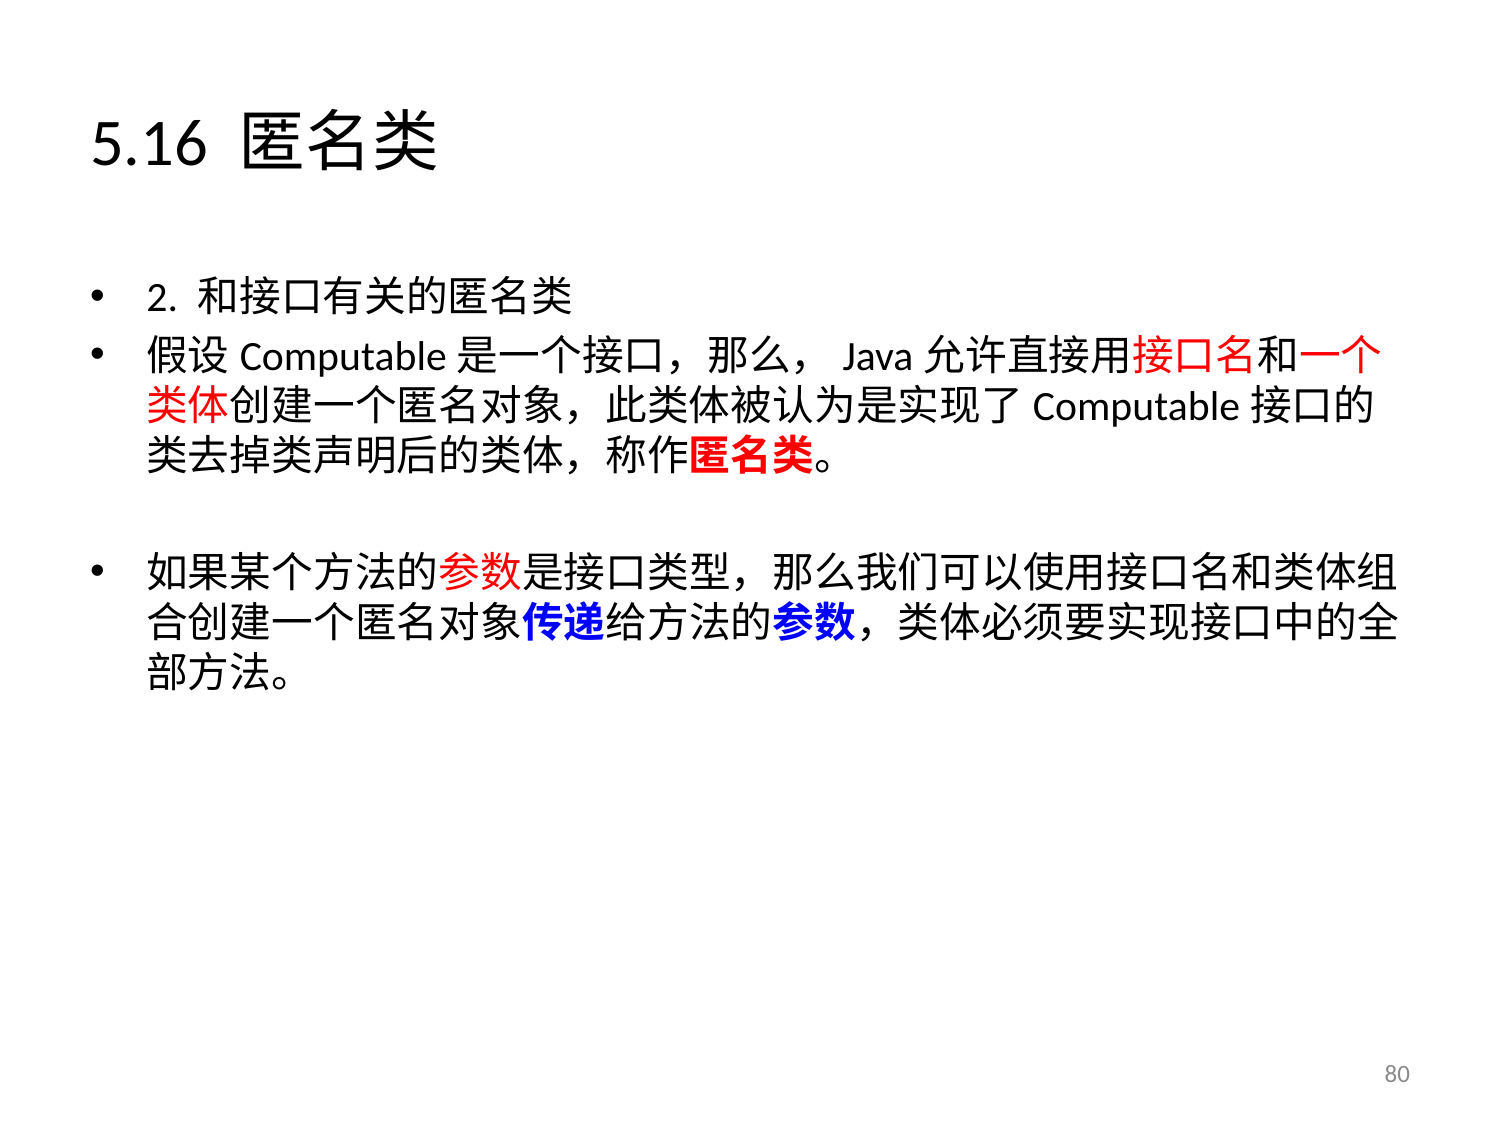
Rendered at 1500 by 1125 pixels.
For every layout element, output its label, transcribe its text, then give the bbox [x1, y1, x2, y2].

title 5.16 匿名类 [75, 45, 1425, 233]
slide_number 80 [1074, 1042, 1425, 1103]
list 2. 和接口有关的匿名类 假设Computable是一个接口，那么，Java允许直接用接口名和一个类体创建一个匿名对象，此类体被认为是实现了Computable接口的类去掉类声明后的类体，称作匿名类。 如果某个方法的参数是接口类型，那么我们可以使用接口名和类体组合创建一个匿名对象传递给方法的参数，类体必须要实现接口中的全部方法。 [75, 262, 1425, 1005]
